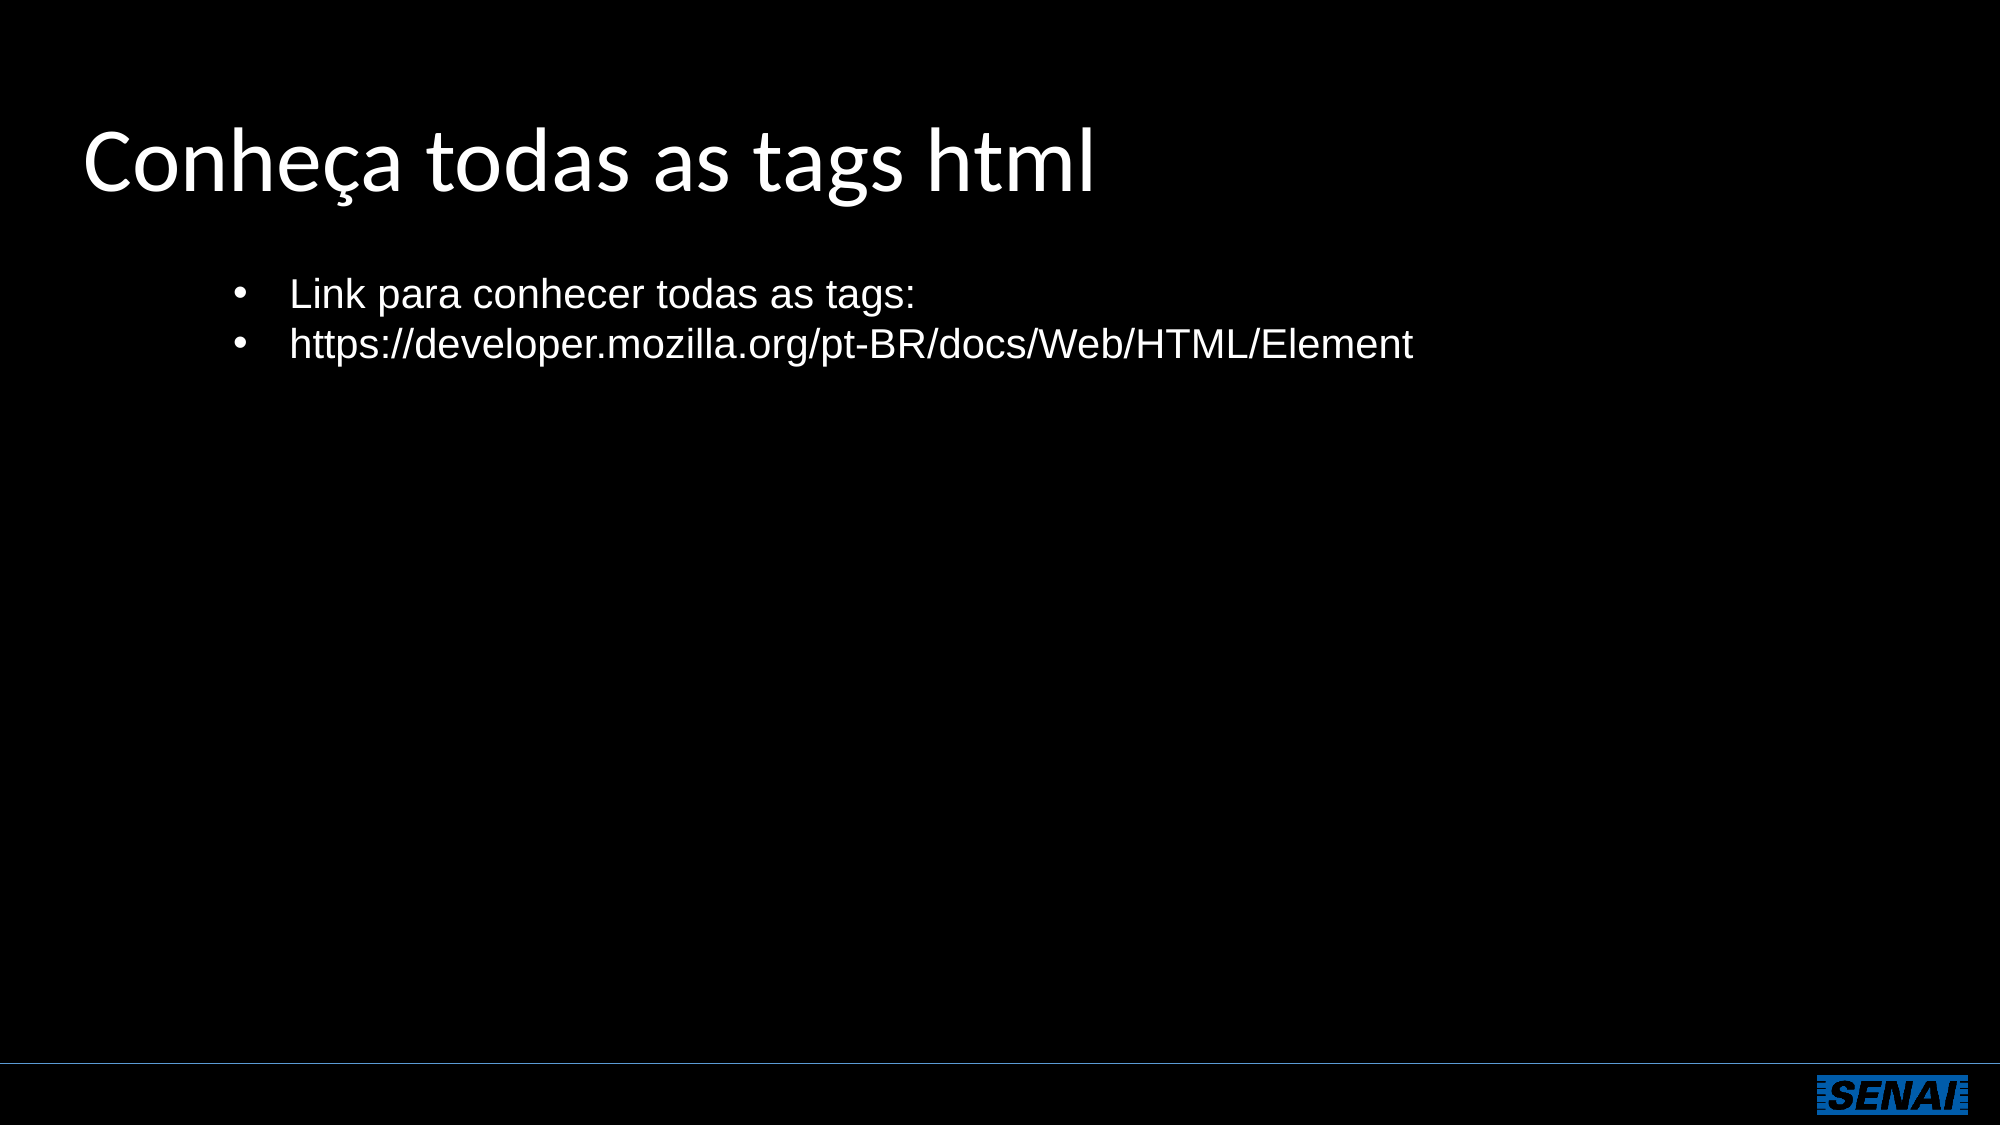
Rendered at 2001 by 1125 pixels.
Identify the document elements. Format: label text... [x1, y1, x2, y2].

title Conheça todas as tags html [68, 97, 1932, 223]
list Link para conhecer todas as tags: https://developer.mozilla.org/pt-BR/docs/Web/HTML/Element [68, 252, 1932, 1000]
picture [1817, 1075, 1968, 1115]
